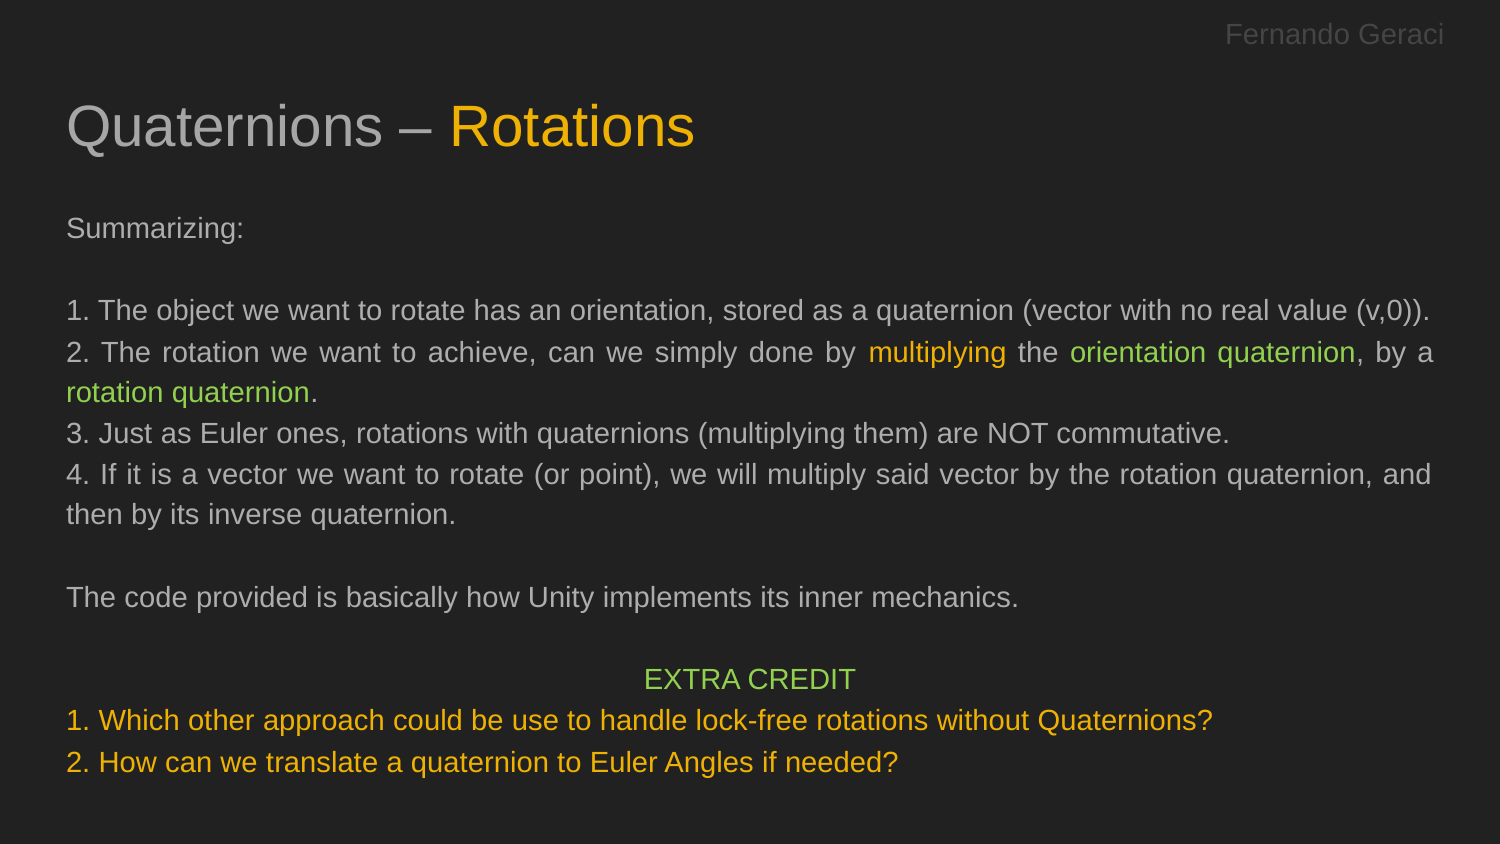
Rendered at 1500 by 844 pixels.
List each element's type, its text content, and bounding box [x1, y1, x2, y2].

title Quaternions – Rotations [51, 72, 1449, 167]
list Summarizing: 1. The object we want to rotate has an orientation, stored as a quaternion (vector with no real value (v,0)). 2. The rotation we want to achieve, can we simply done by multiplying the orientation quaternion, by a rotation quaternion. 3. Just as Euler ones, rotations with quaternions (multiplying them) are NOT commutative. 4. If it is a vector we want to rotate (or point), we will multiply said vector by the rotation quaternion, and then by its inverse quaternion. The code provided is basically how Unity implements its inner mechanics. EXTRA CREDIT 1. Which other approach could be use to handle lock-free rotations without Quaternions? 2. How can we translate a quaternion to Euler Angles if needed? [51, 189, 1449, 750]
text_box Fernando Geraci [1169, 0, 1500, 69]
